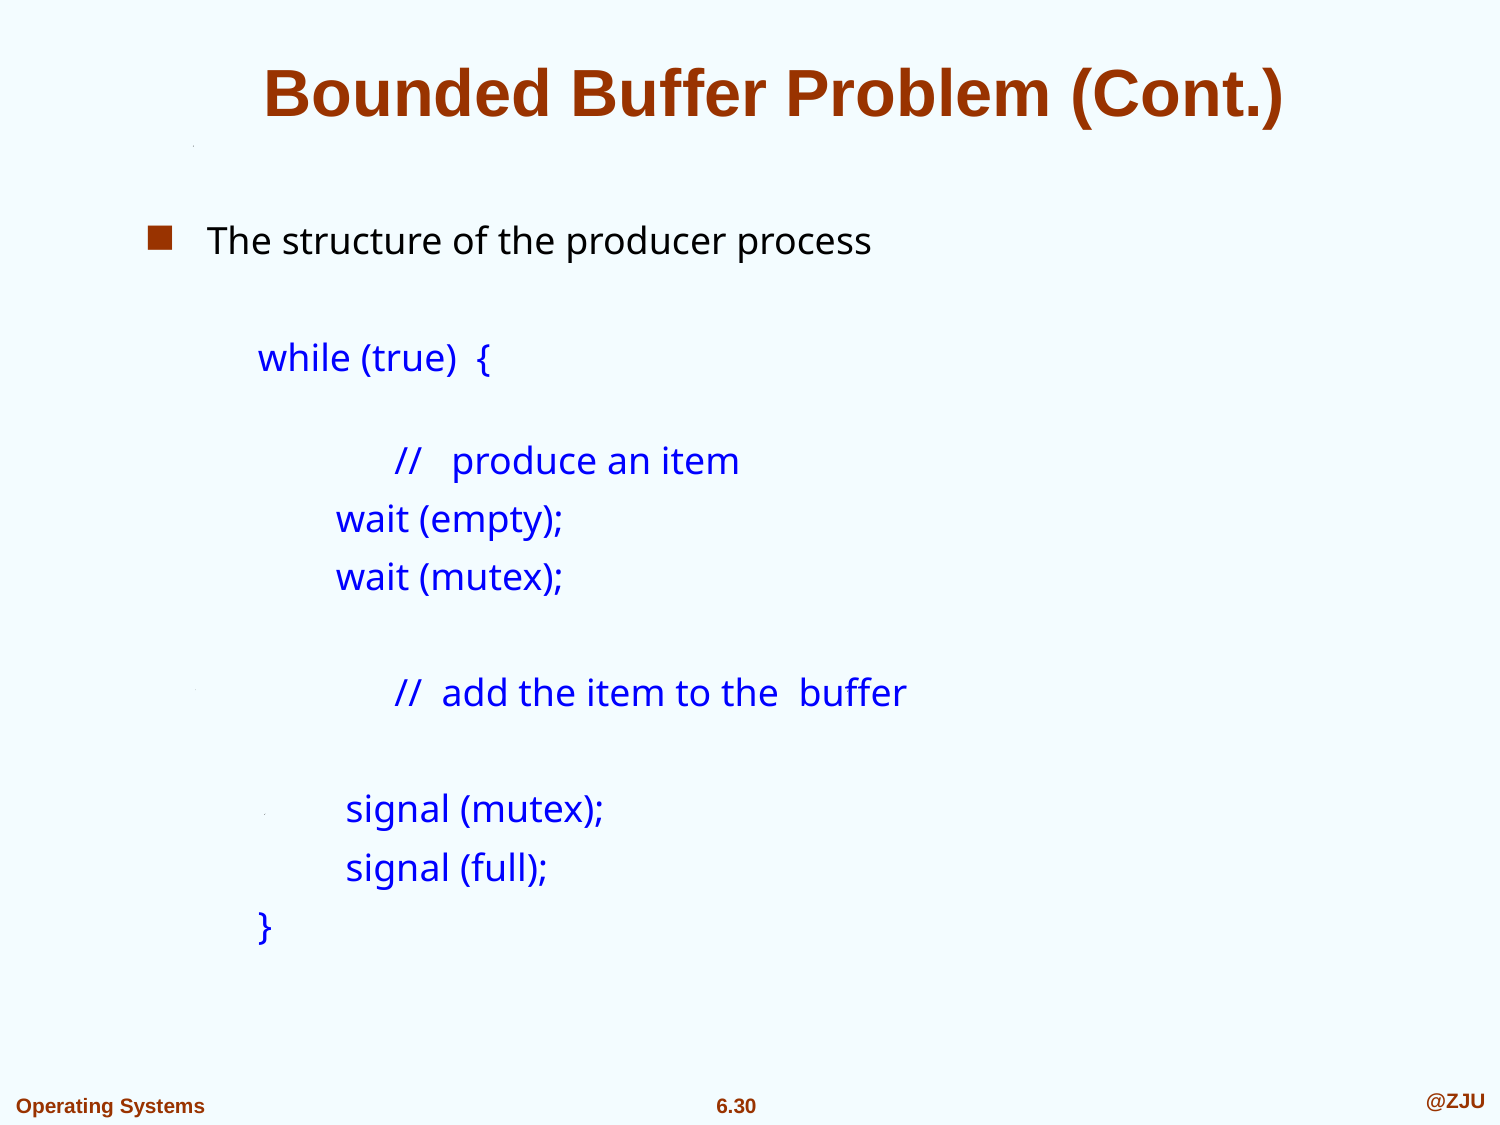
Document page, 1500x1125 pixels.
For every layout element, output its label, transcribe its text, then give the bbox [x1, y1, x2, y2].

list The structure of the producer process while (true) { // produce an item wait (empty); wait (mutex); // add the item to the buffer signal (mutex); signal (full); } [135, 209, 1424, 1010]
title Bounded Buffer Problem (Cont.) [112, 37, 1438, 138]
